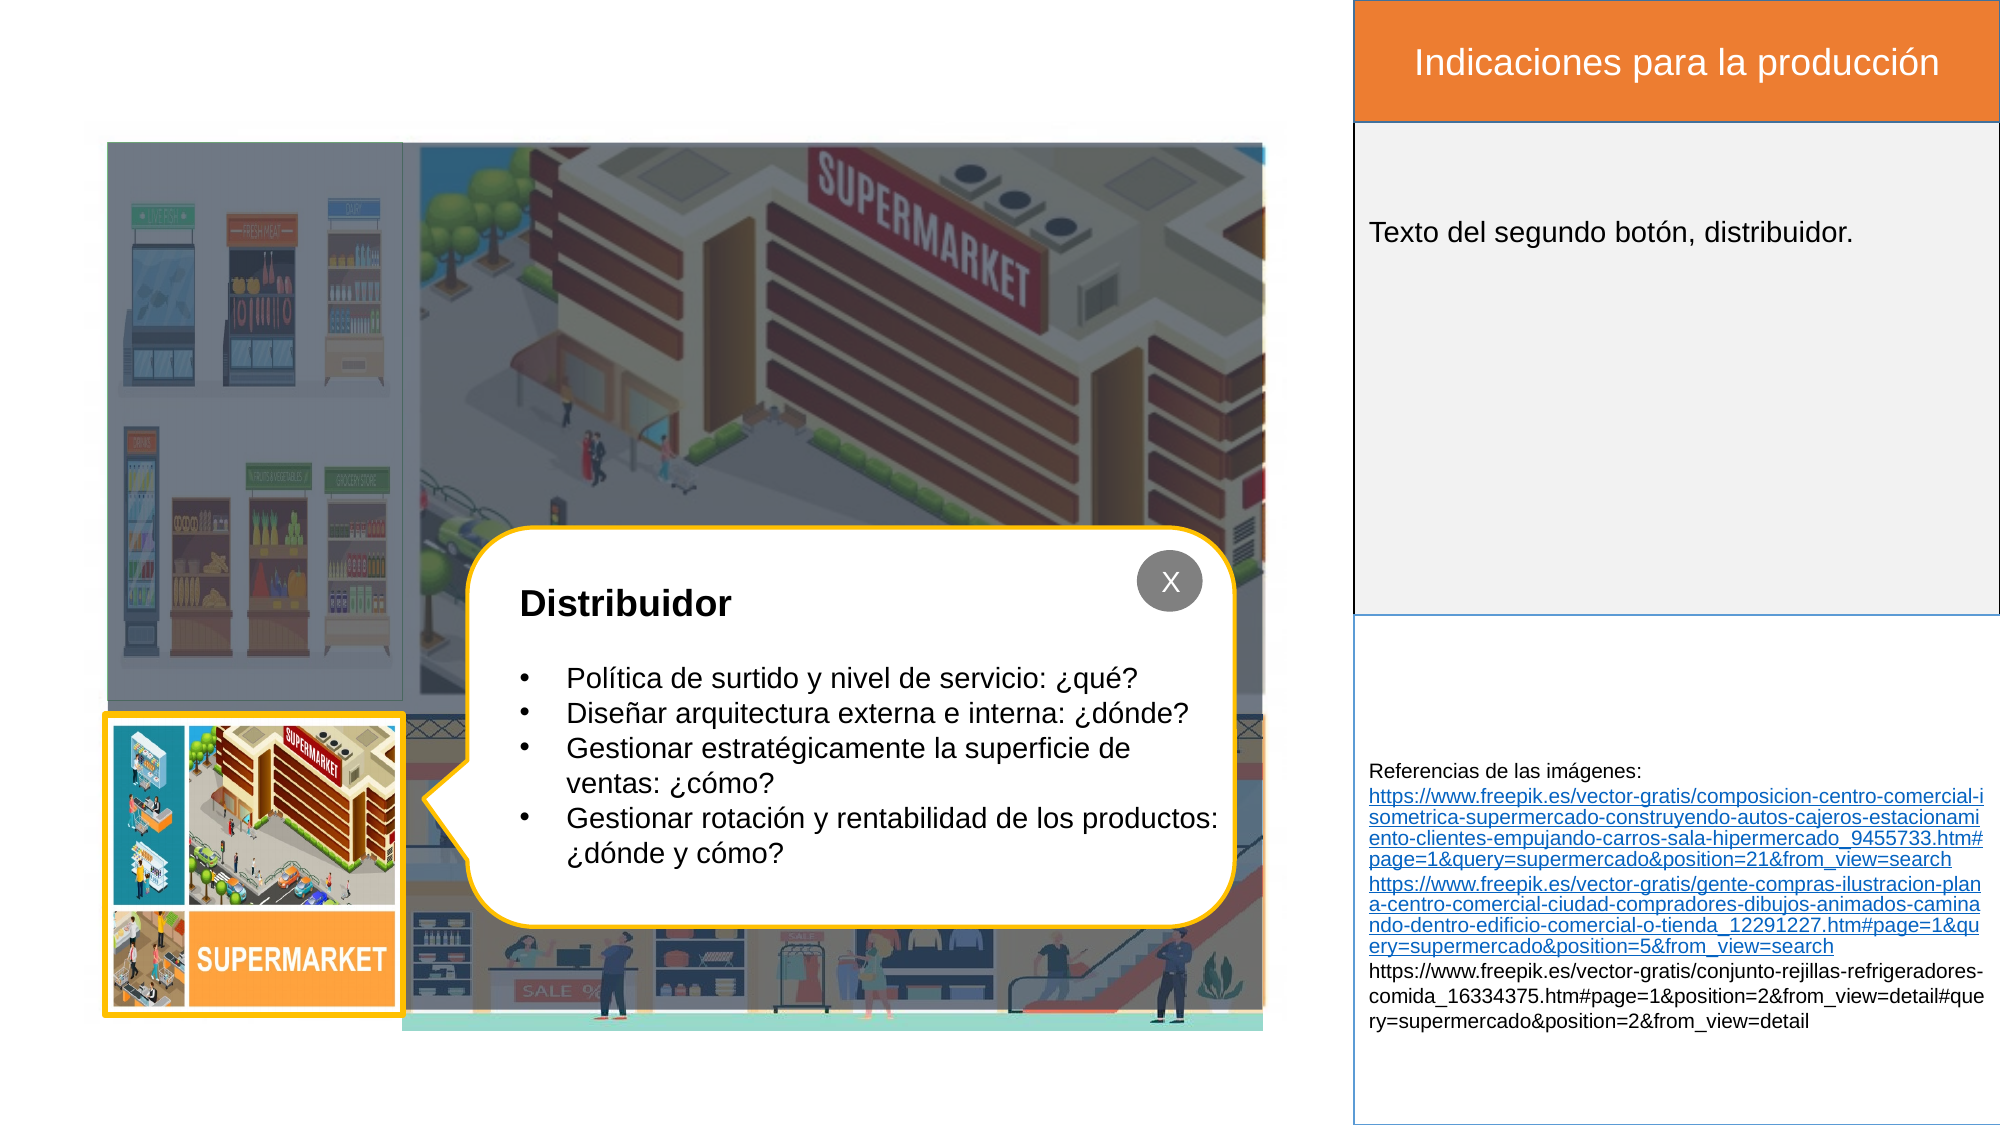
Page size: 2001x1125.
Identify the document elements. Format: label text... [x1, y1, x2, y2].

text_box Indicaciones para la producción [1353, 0, 2000, 122]
picture [84, 121, 1287, 1031]
text_box Texto del segundo botón, distribuidor. [1353, 206, 2000, 615]
text_box [1353, 122, 2000, 206]
text_box Referencias de las imágenes: https://www.freepik.es/vector-gratis/composicion-centro-comercial-isometrica-supermercado-construyendo-autos-cajeros-estacionamiento-clientes-empujando-carros-sala-hipermercado_9455733.htm#page=1&query=supermercado&position=21&from_view=search https://www.freepik.es/vector-gratis/gente-compras-ilustracion-plana-centro-comercial-ciudad-compradores-dibujos-animados-caminando-dentro-edificio-comercial-o-tienda_12291227.htm#page=1&query=supermercado&position=5&from_view=search https://www.freepik.es/vector-gratis/conjunto-rejillas-refrigeradores-comida_16334375.htm#page=1&position=2&from_view=detail#query=supermercado&position=2&from_view=detail [1353, 615, 2000, 1125]
